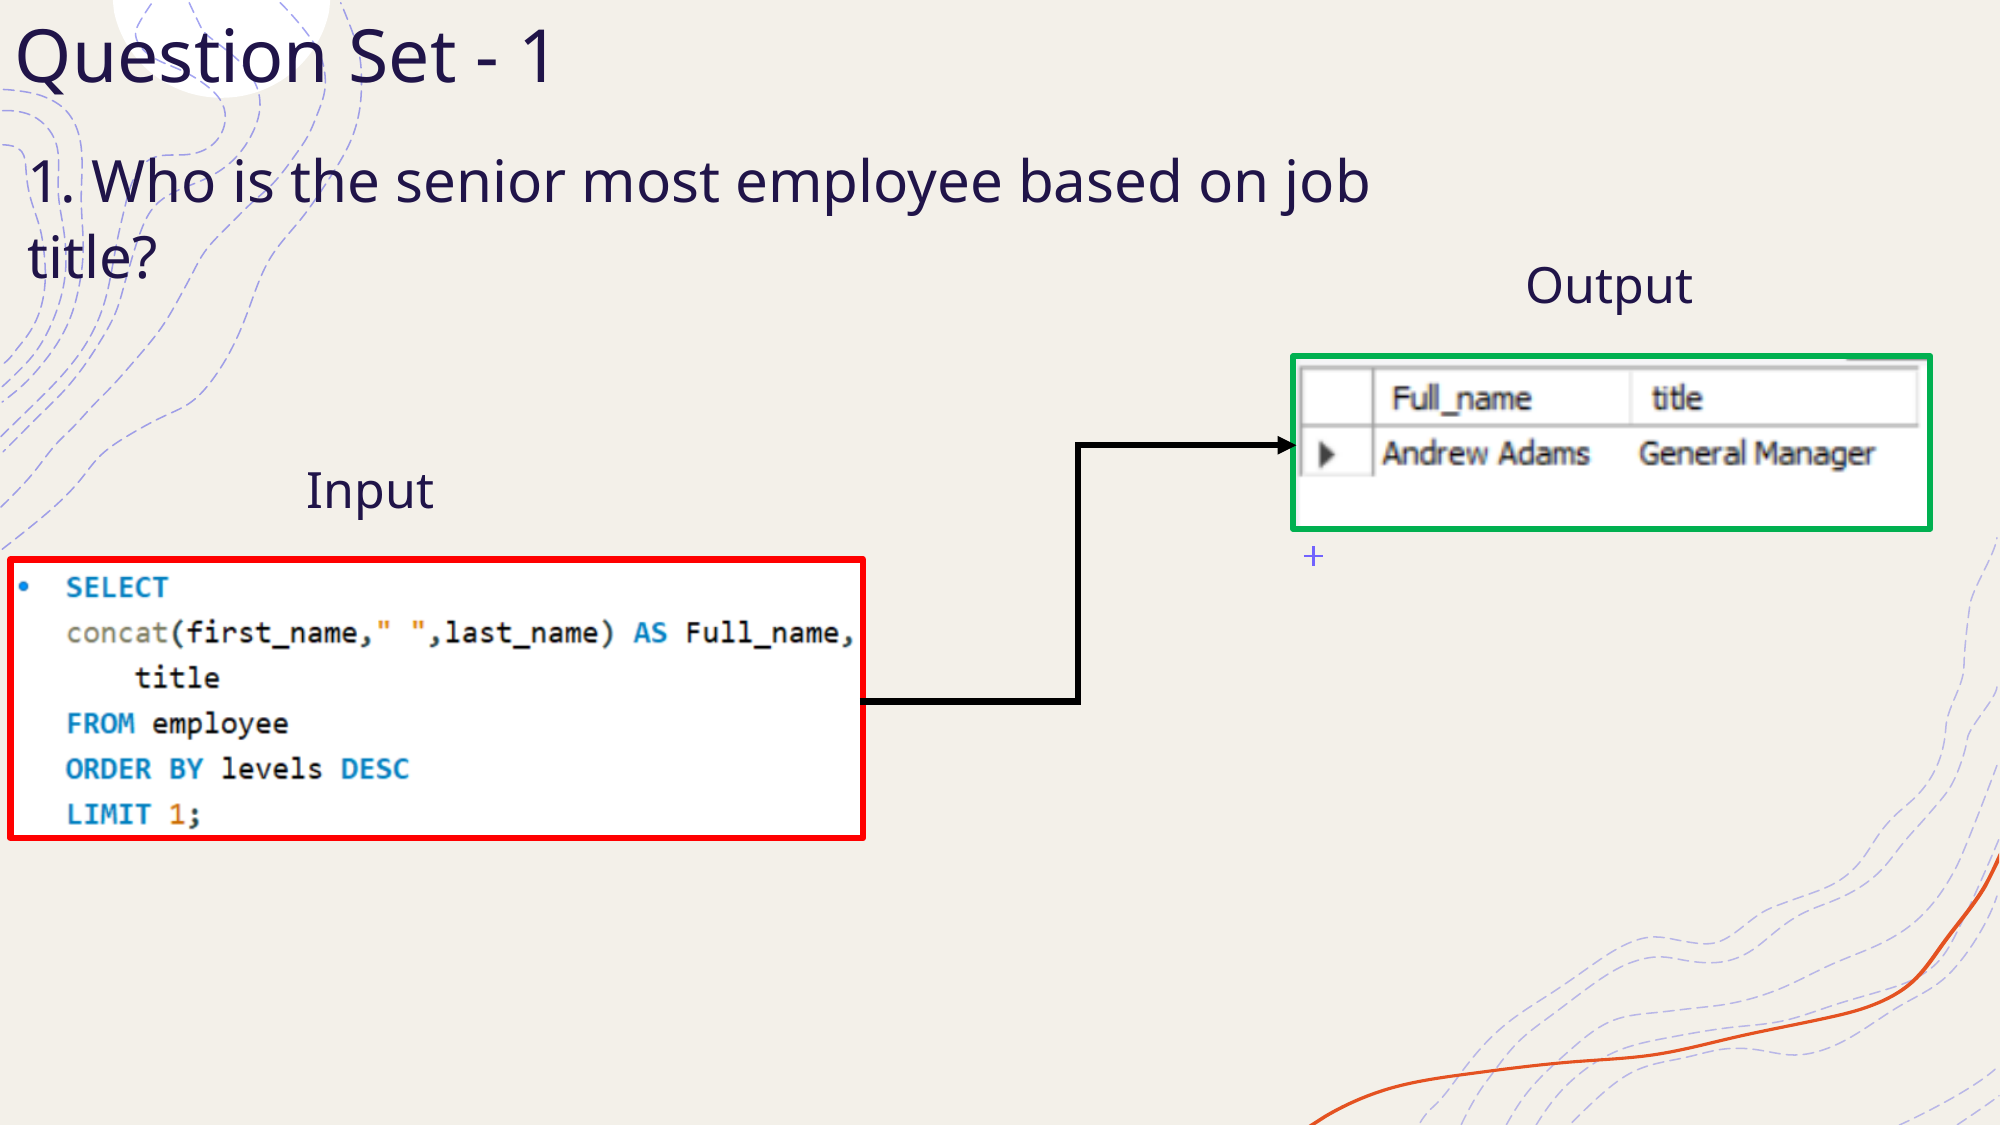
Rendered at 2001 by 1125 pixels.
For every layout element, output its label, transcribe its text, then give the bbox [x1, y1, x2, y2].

text_box Input [291, 432, 468, 526]
picture [1296, 359, 1928, 526]
text_box Output [1511, 235, 1713, 321]
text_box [859, 445, 1297, 702]
title Question Set - 1 [0, 0, 647, 105]
picture [13, 562, 860, 836]
list 1. Who is the senior most employee based on job title? [12, 129, 1512, 234]
